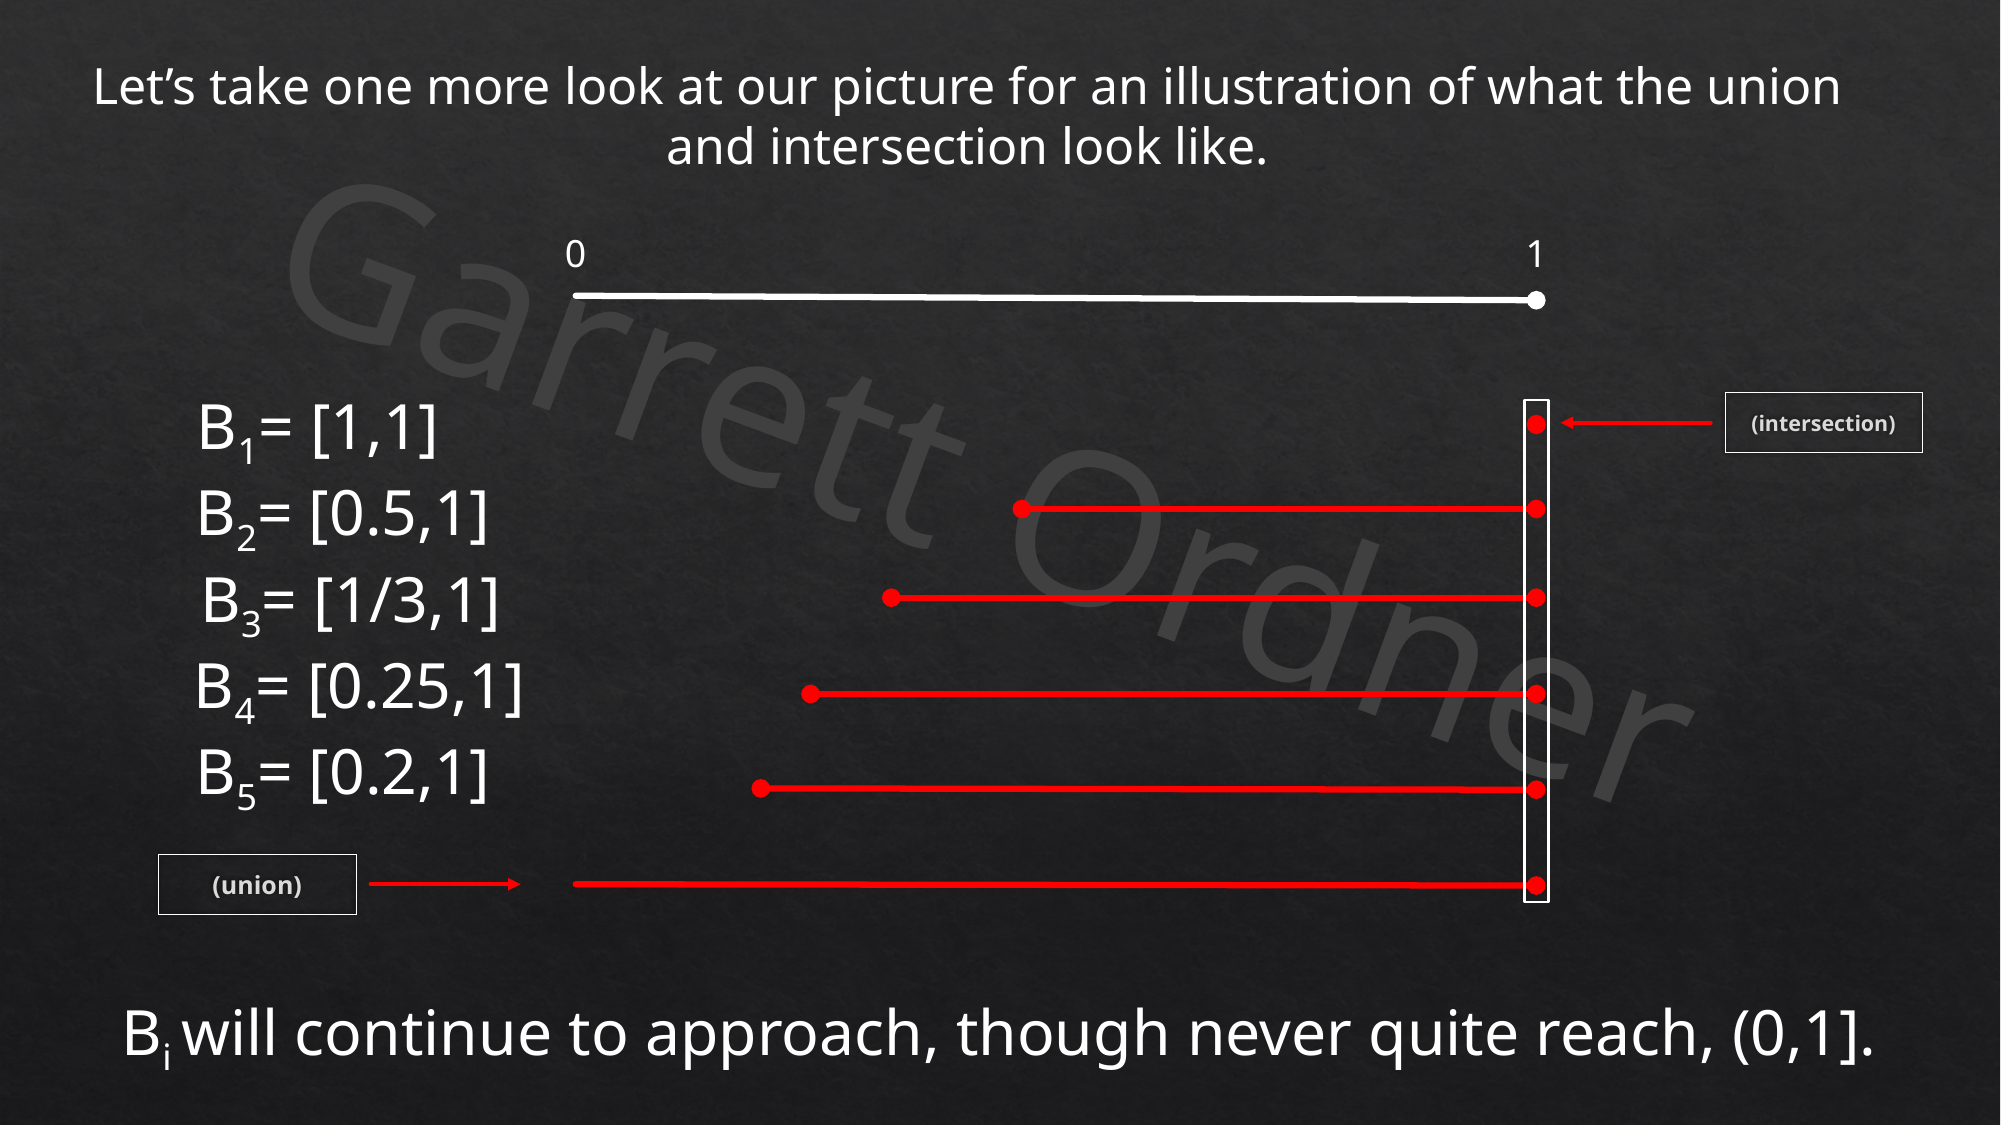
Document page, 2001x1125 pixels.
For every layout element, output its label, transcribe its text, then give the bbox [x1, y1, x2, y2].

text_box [158, 854, 521, 915]
text_box [1523, 828, 1550, 903]
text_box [1560, 392, 1923, 453]
text_box Bi will continue to approach, though never quite reach, (0,1]. [106, 985, 1894, 1086]
text_box Let’s take one more look at our picture for an illustration of what the union and intersection look like. [64, 47, 1872, 182]
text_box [181, 222, 1562, 817]
